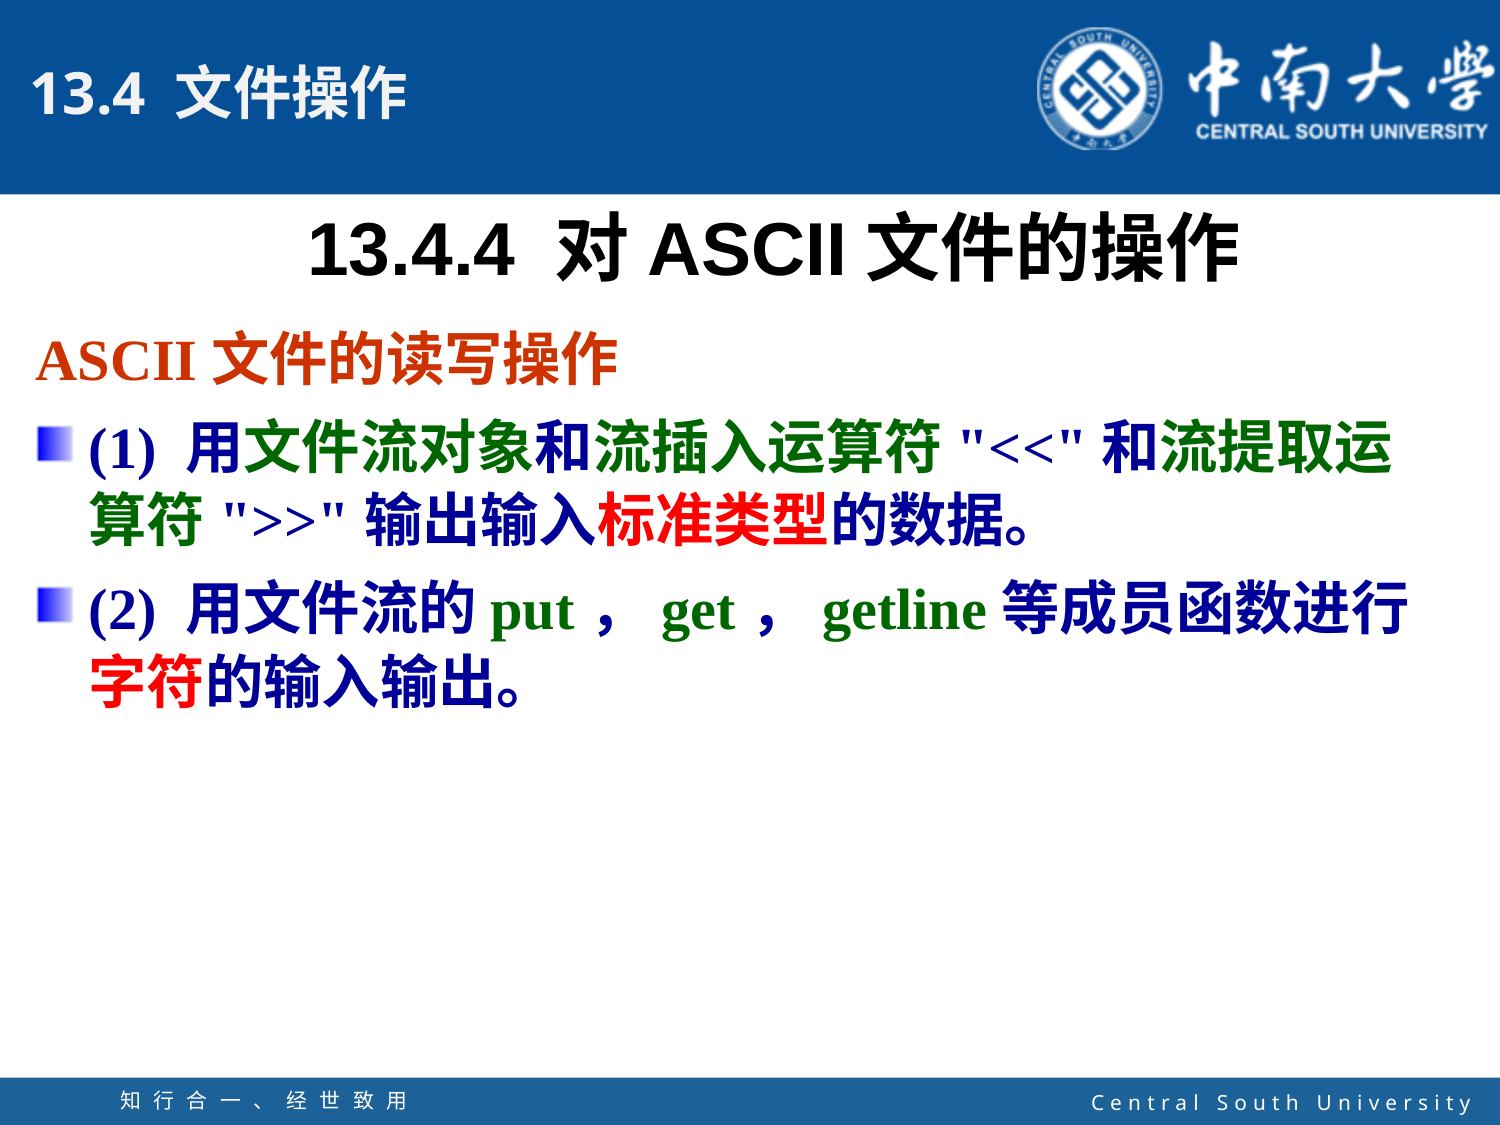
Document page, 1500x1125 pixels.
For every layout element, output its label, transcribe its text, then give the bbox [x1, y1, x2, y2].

text_box 13.4.4 对ASCII文件的操作 [81, 201, 1466, 296]
text_box [0, 1077, 1500, 1125]
picture [35, 585, 77, 627]
picture [35, 424, 77, 466]
text_box ASCII文件的读写操作 (1) 用文件流对象和流插入运算符"<<"和流提取运算符">>"输出输入标准类型的数据。 (2) 用文件流的put，get，getline等成员函数进行字符的输入输出。 [21, 311, 1442, 737]
text_box Central South University [1076, 1082, 1486, 1123]
text_box 知行合一、经世致用 [105, 1080, 423, 1120]
picture [1030, 25, 1500, 155]
